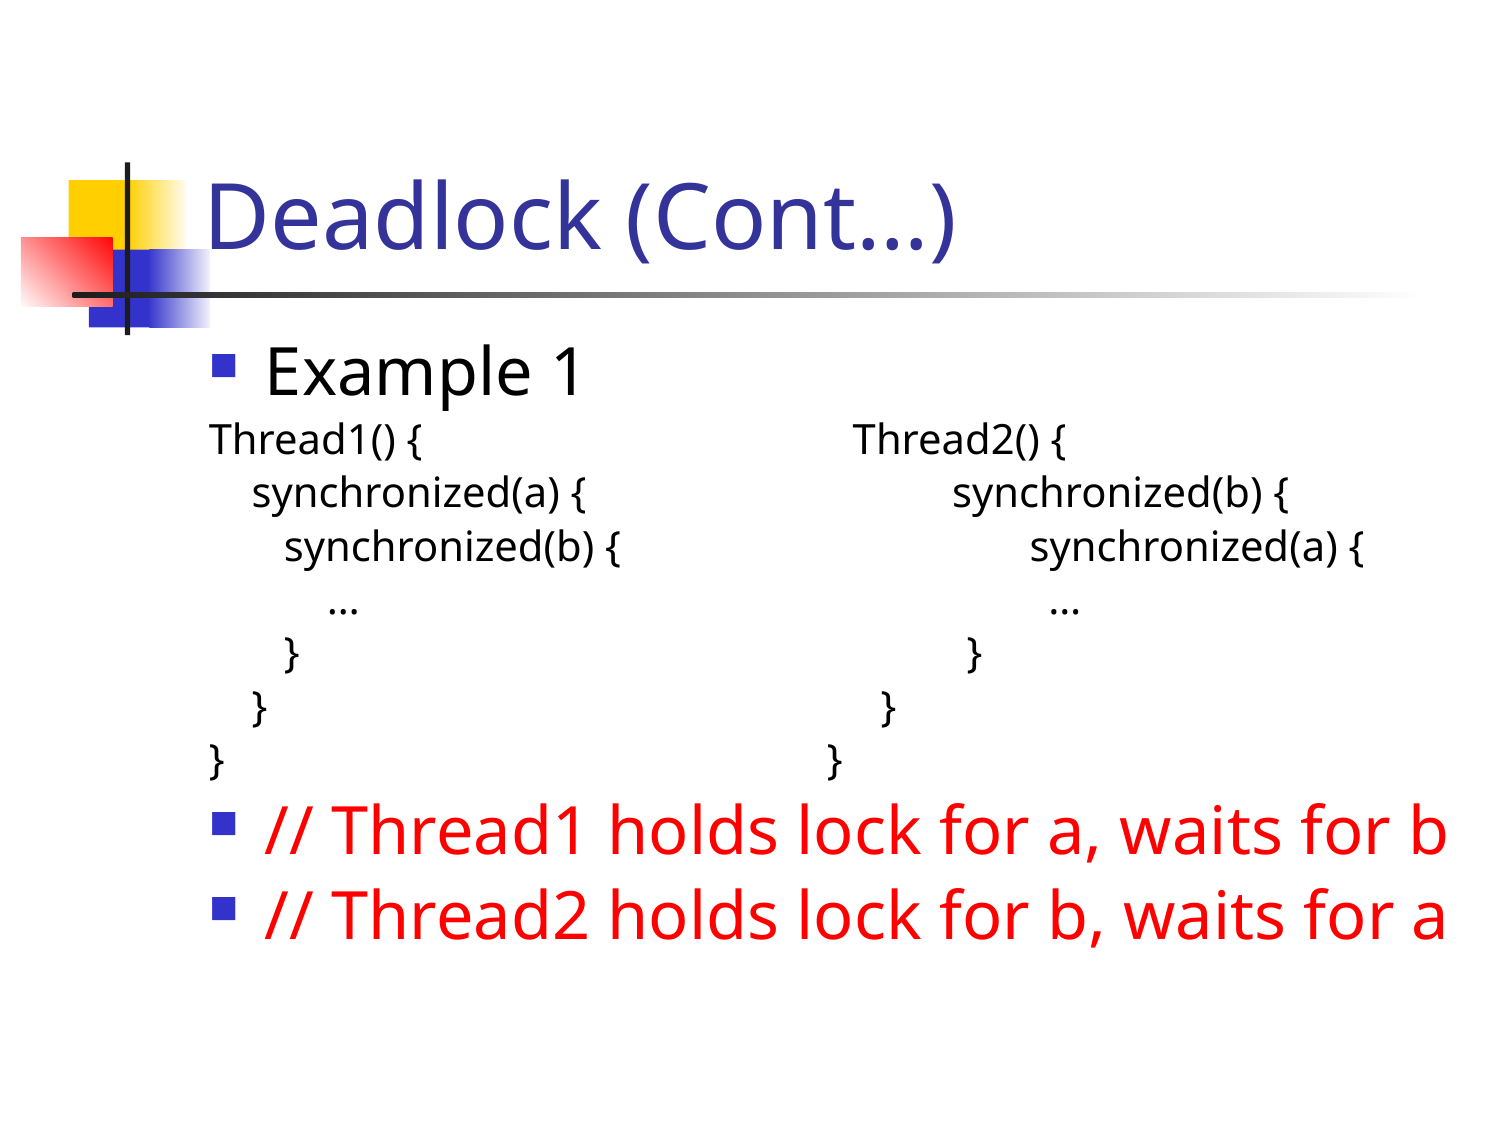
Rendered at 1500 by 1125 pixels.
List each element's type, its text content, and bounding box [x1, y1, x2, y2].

list Example 1 Thread1() { Thread2() { synchronized(a) { synchronized(b) { synchronized(b) { synchronized(a) { … … } } } } } } // Thread1 holds lock for a, waits for b // Thread2 holds lock for b, waits for a [193, 330, 1470, 1007]
title Deadlock (Cont…) [188, 34, 1468, 276]
